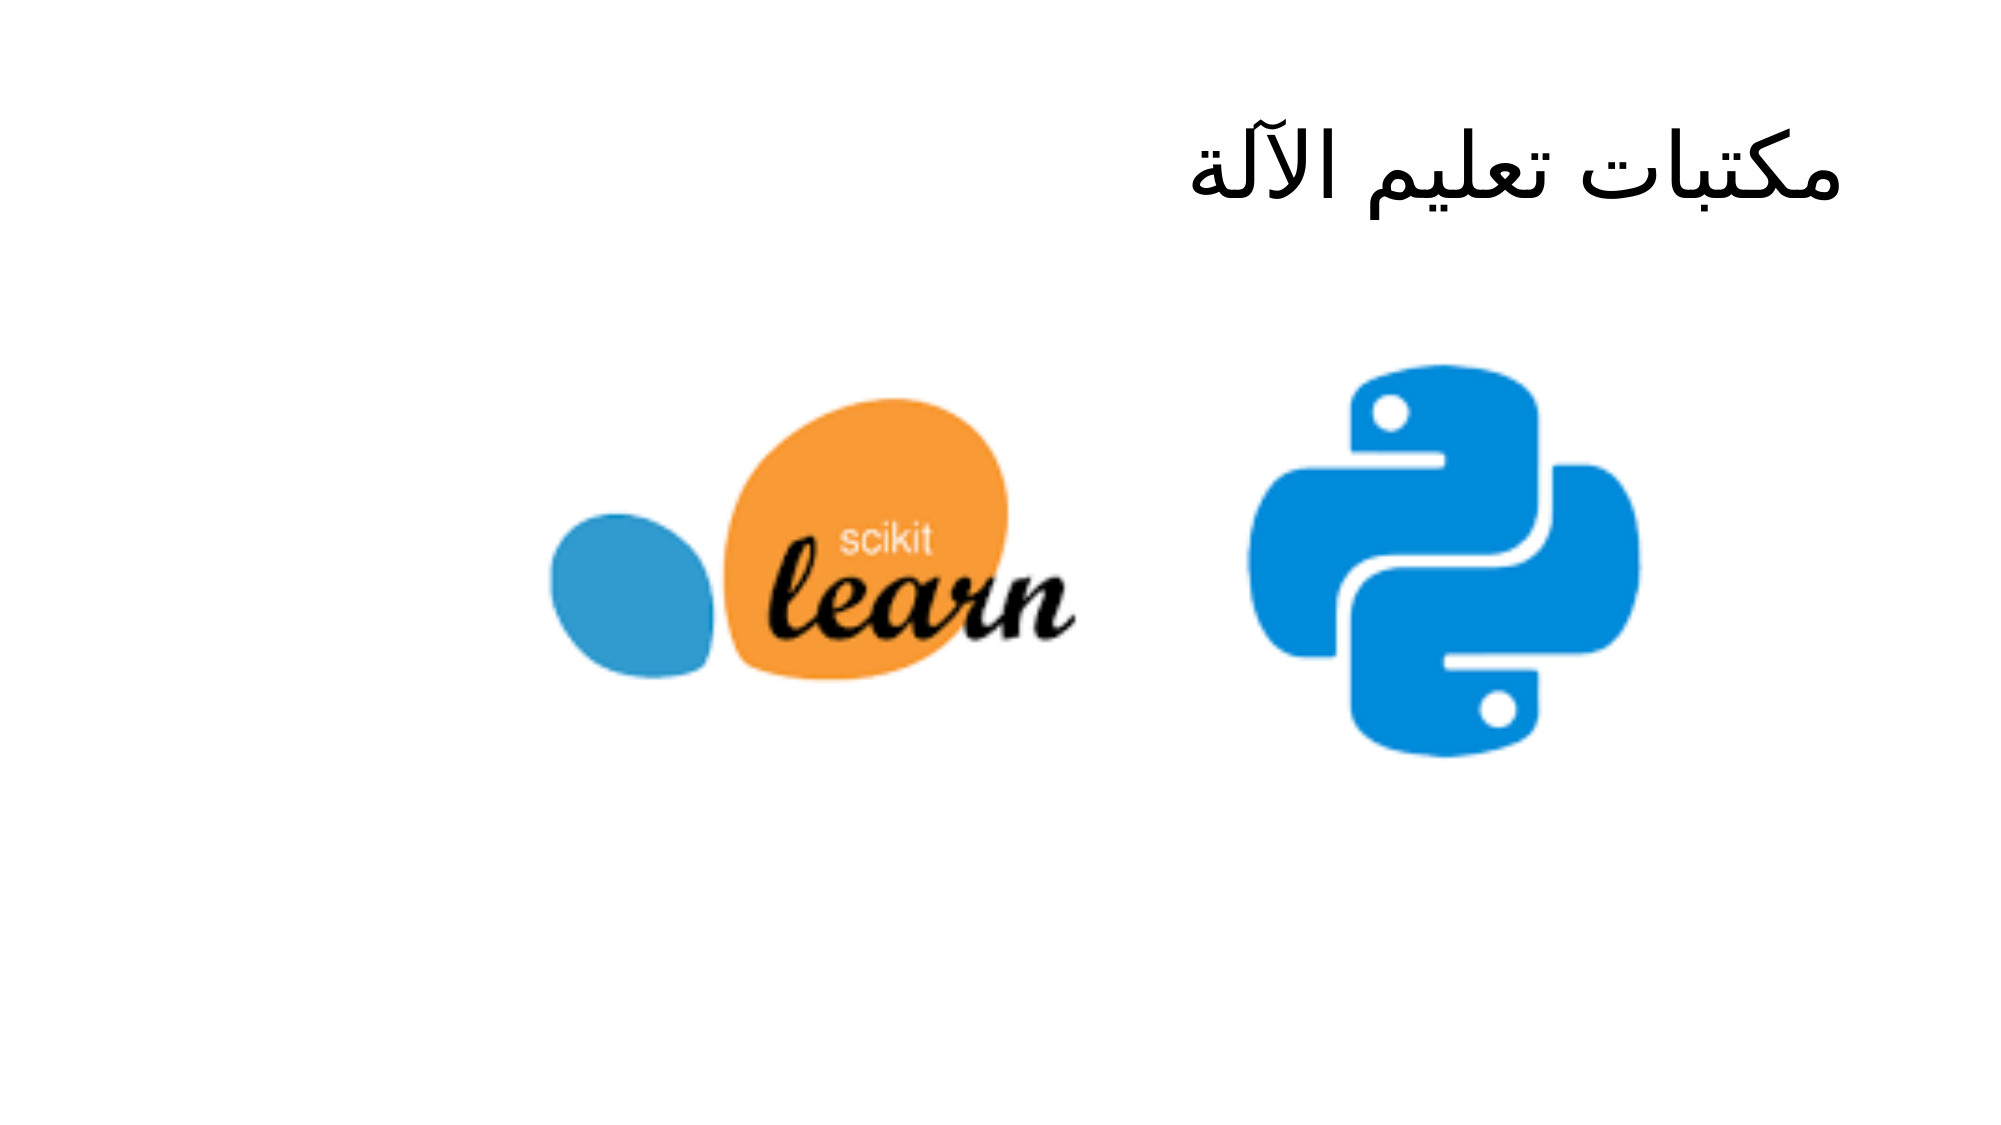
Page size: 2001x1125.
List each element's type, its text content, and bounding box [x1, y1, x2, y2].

picture [401, 314, 1819, 811]
title مكتبات تعليم الآلة [137, 59, 1863, 278]
